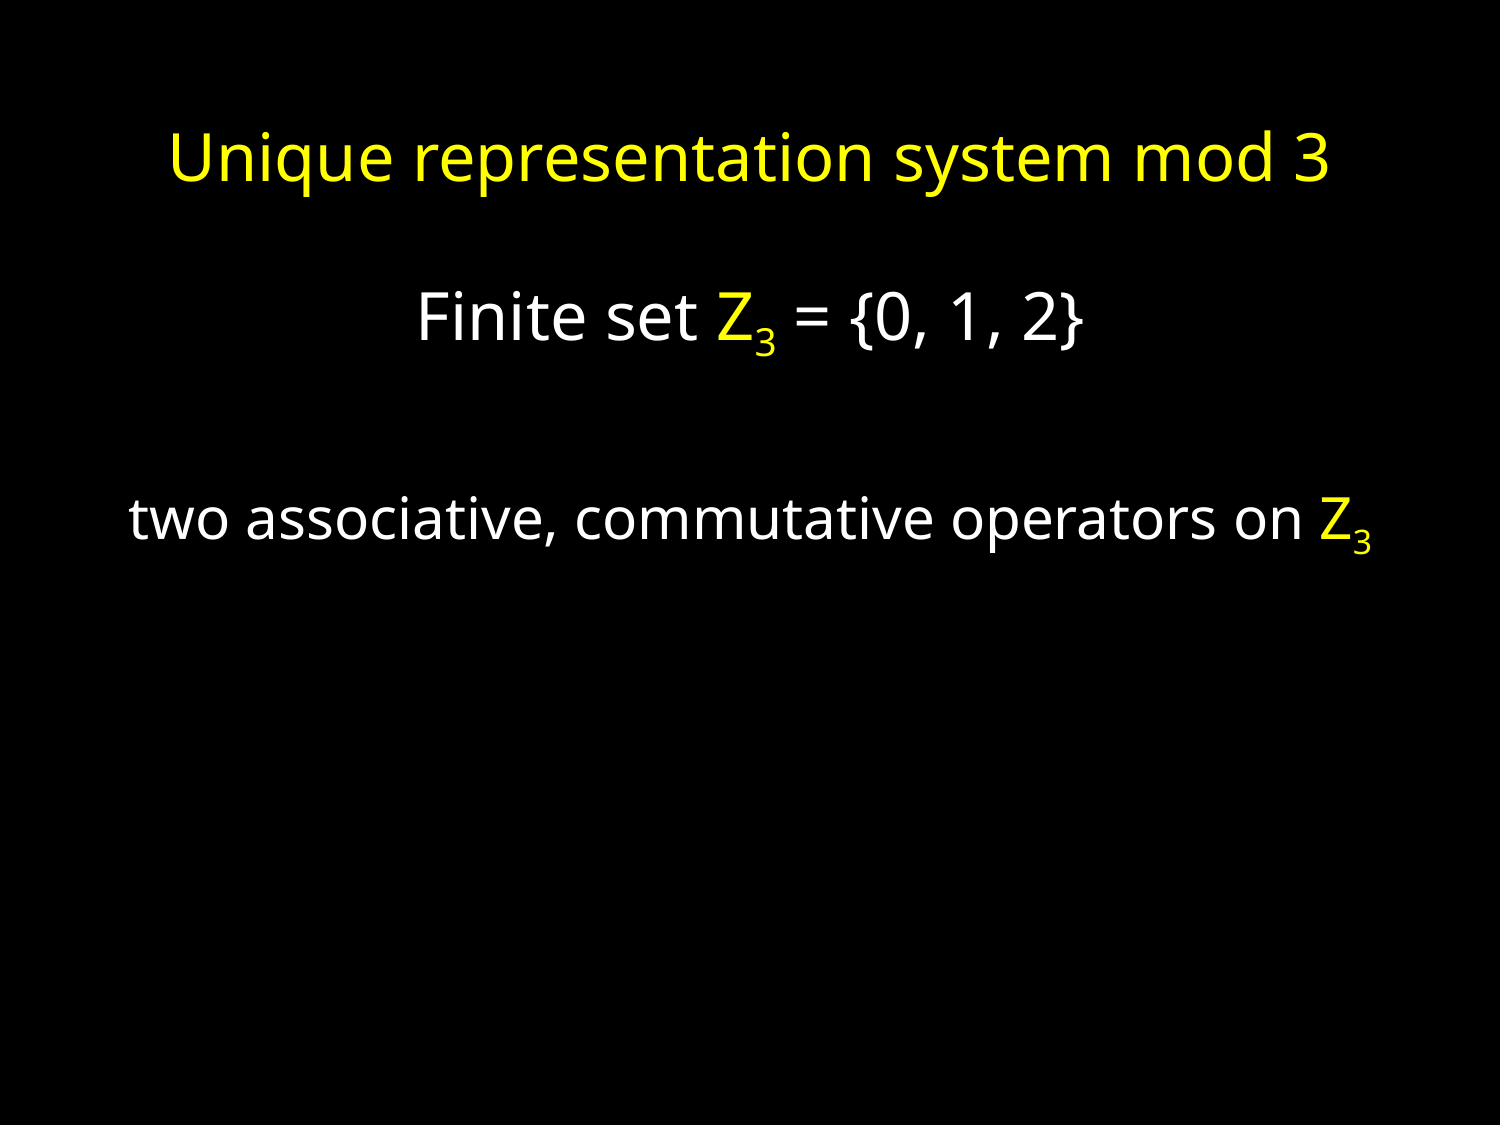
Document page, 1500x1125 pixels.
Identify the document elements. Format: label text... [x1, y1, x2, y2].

text_box Unique representation system mod 3 Finite set Z3 = {0, 1, 2} two associative, commutative operators on Z3 [43, 107, 1458, 562]
